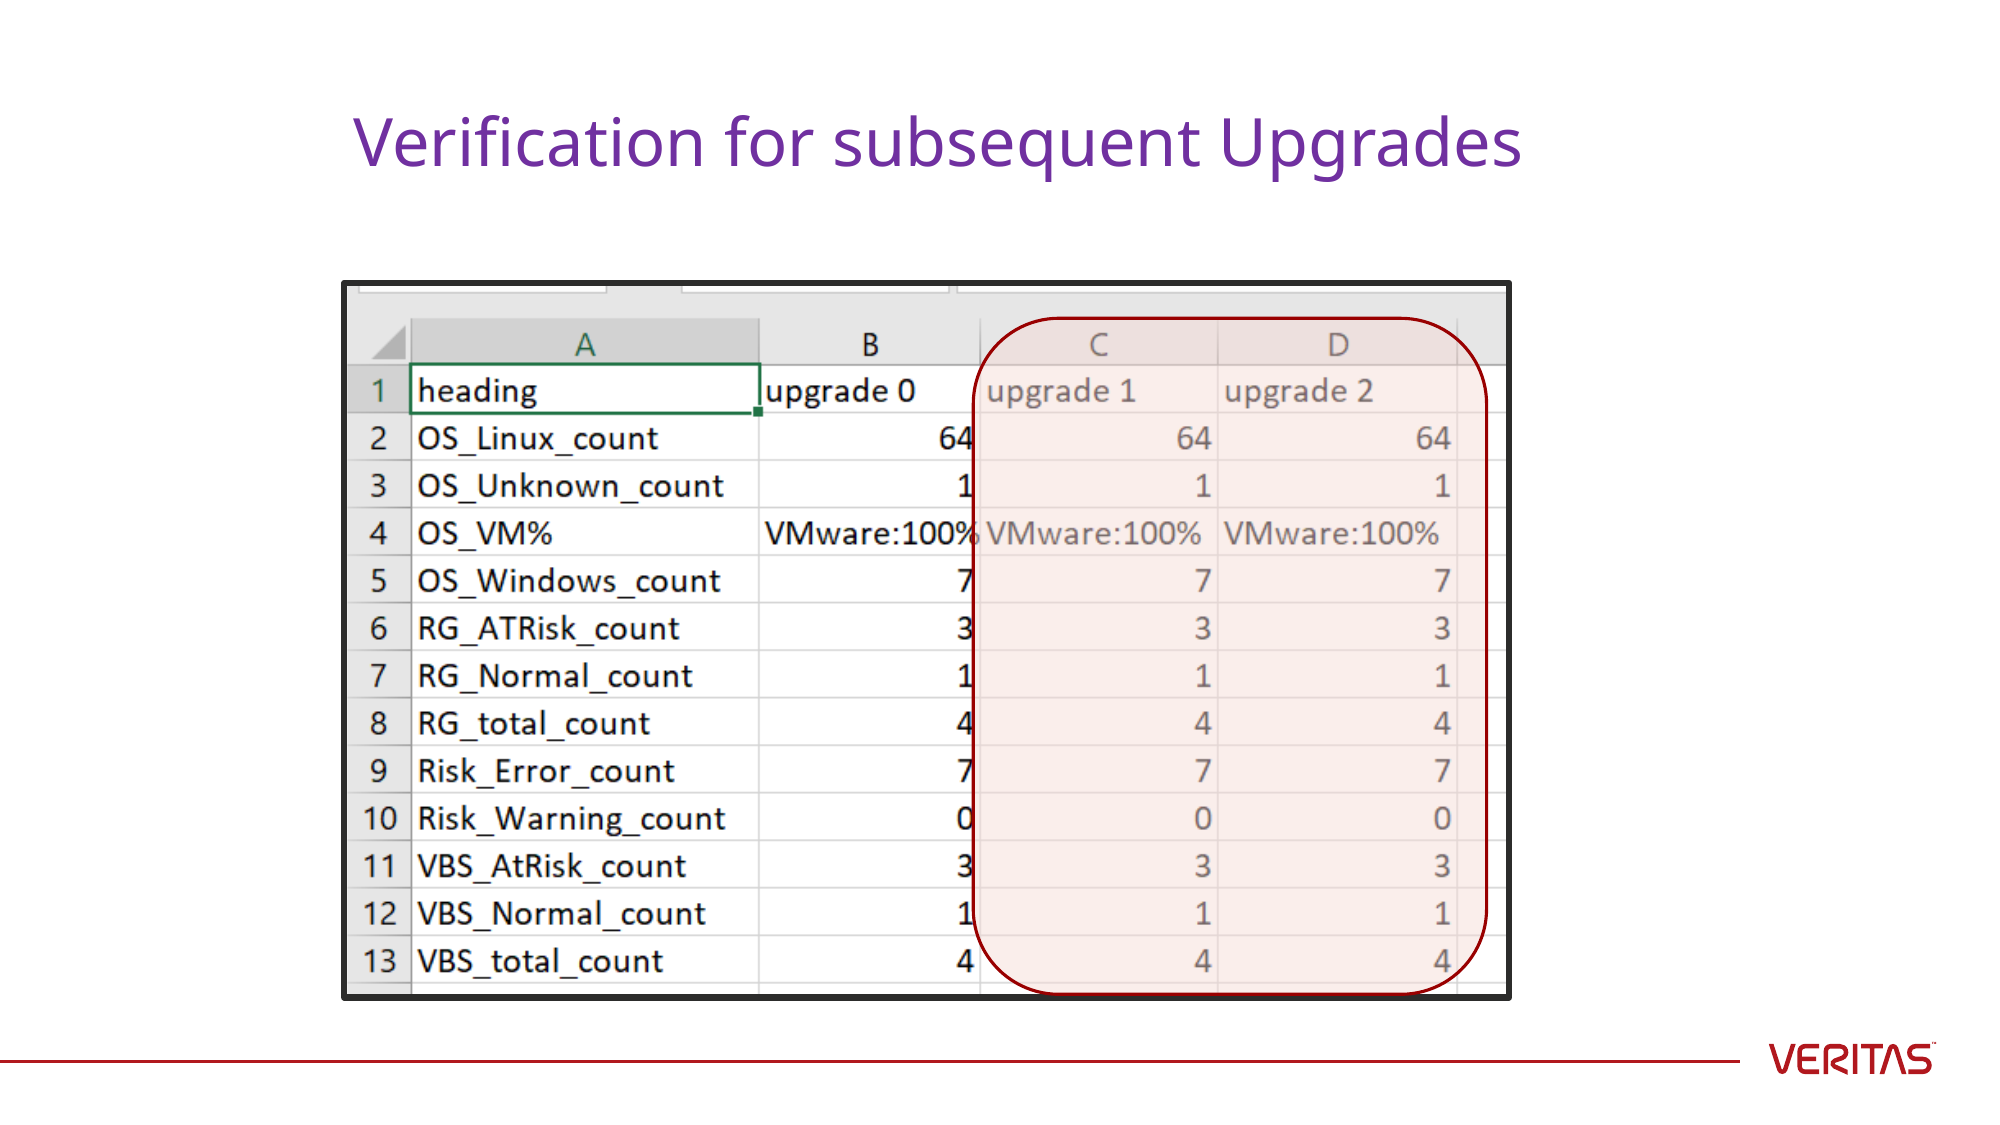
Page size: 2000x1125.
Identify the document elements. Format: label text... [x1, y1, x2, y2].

title Verification for subsequent Upgrades [151, 8, 1727, 181]
picture [347, 285, 1507, 995]
